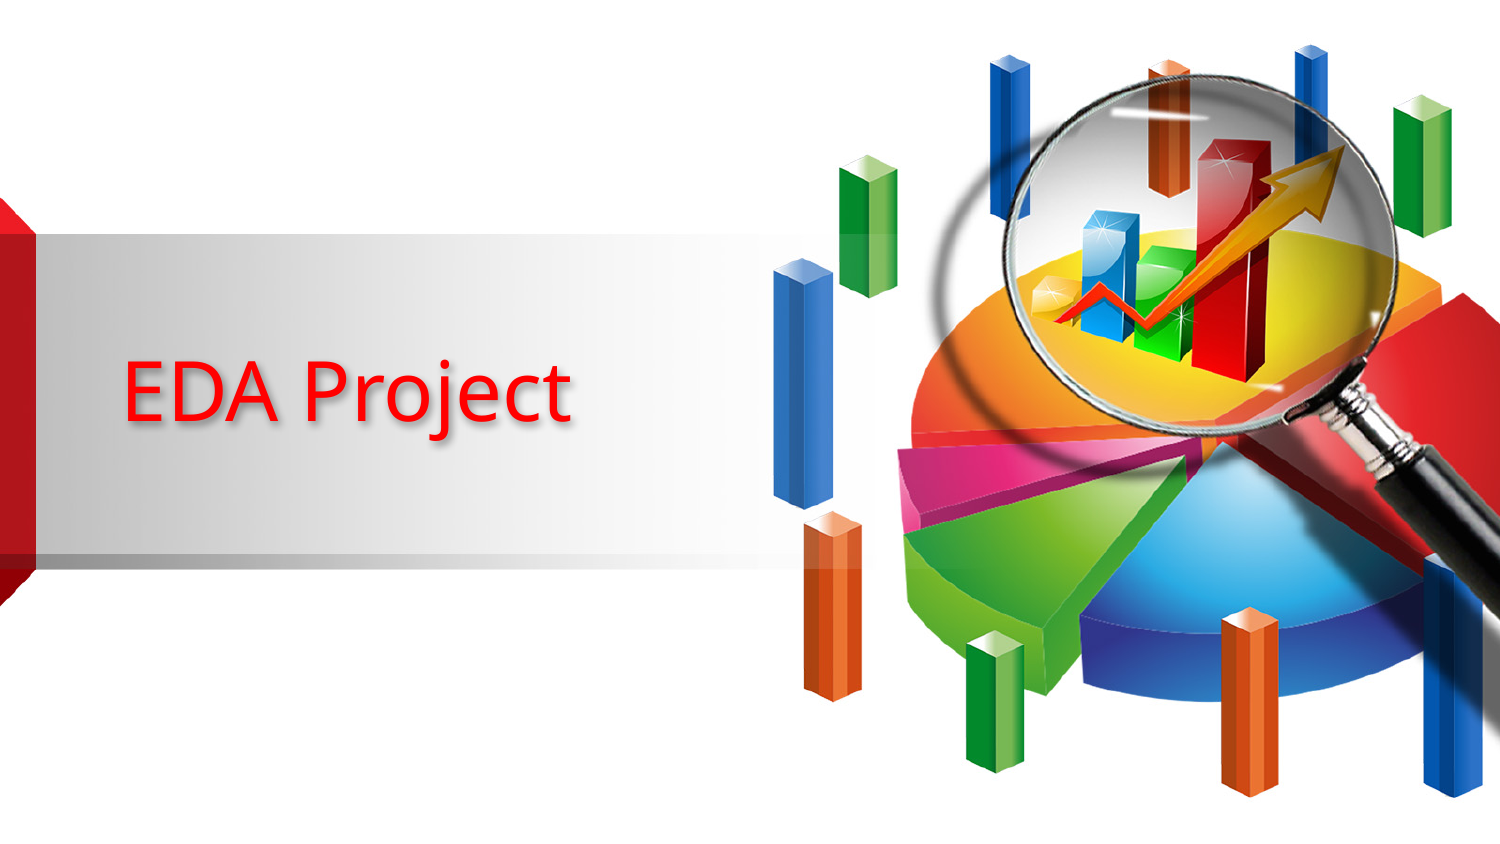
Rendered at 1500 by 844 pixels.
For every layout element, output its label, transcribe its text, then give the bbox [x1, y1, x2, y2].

picture [0, 0, 1500, 844]
title EDA Project [89, 278, 626, 498]
